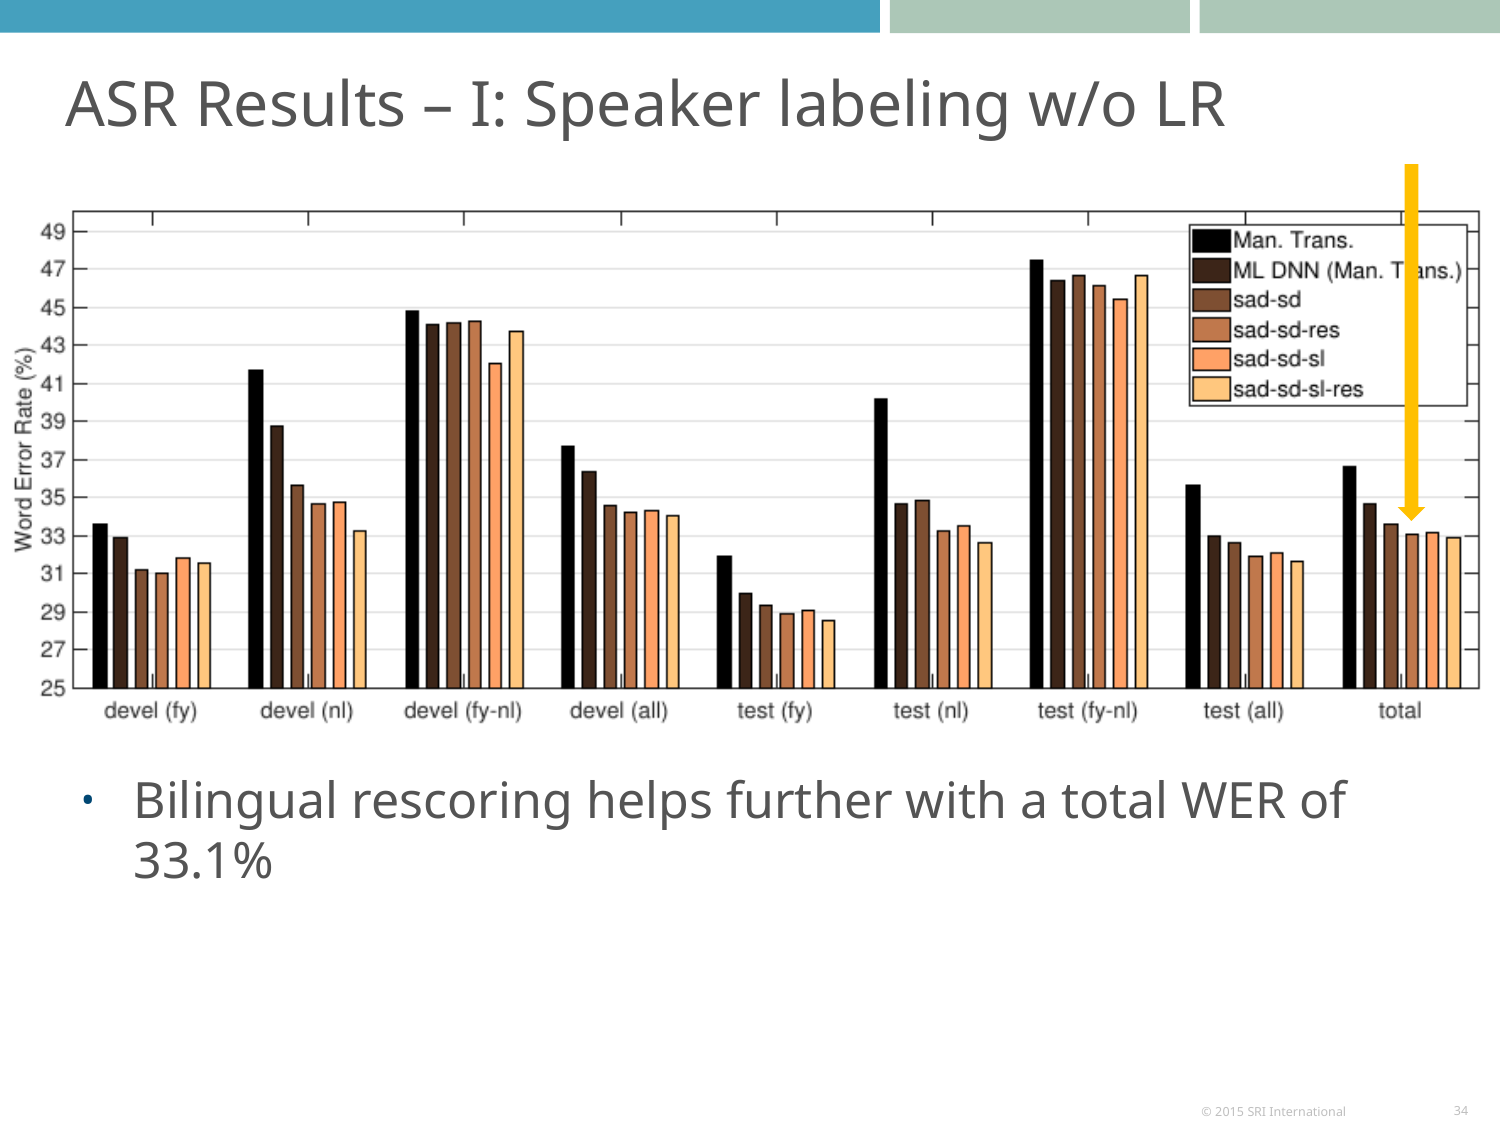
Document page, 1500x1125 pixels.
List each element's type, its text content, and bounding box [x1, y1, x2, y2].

text_box 34 [1422, 1103, 1500, 1121]
text_box [1404, 164, 1419, 198]
picture [9, 198, 1492, 726]
title ASR Results – I: Speaker labeling w/o LR [65, 38, 1435, 198]
list Bilingual rescoring helps further with a total WER of 33.1% [65, 761, 1500, 1125]
